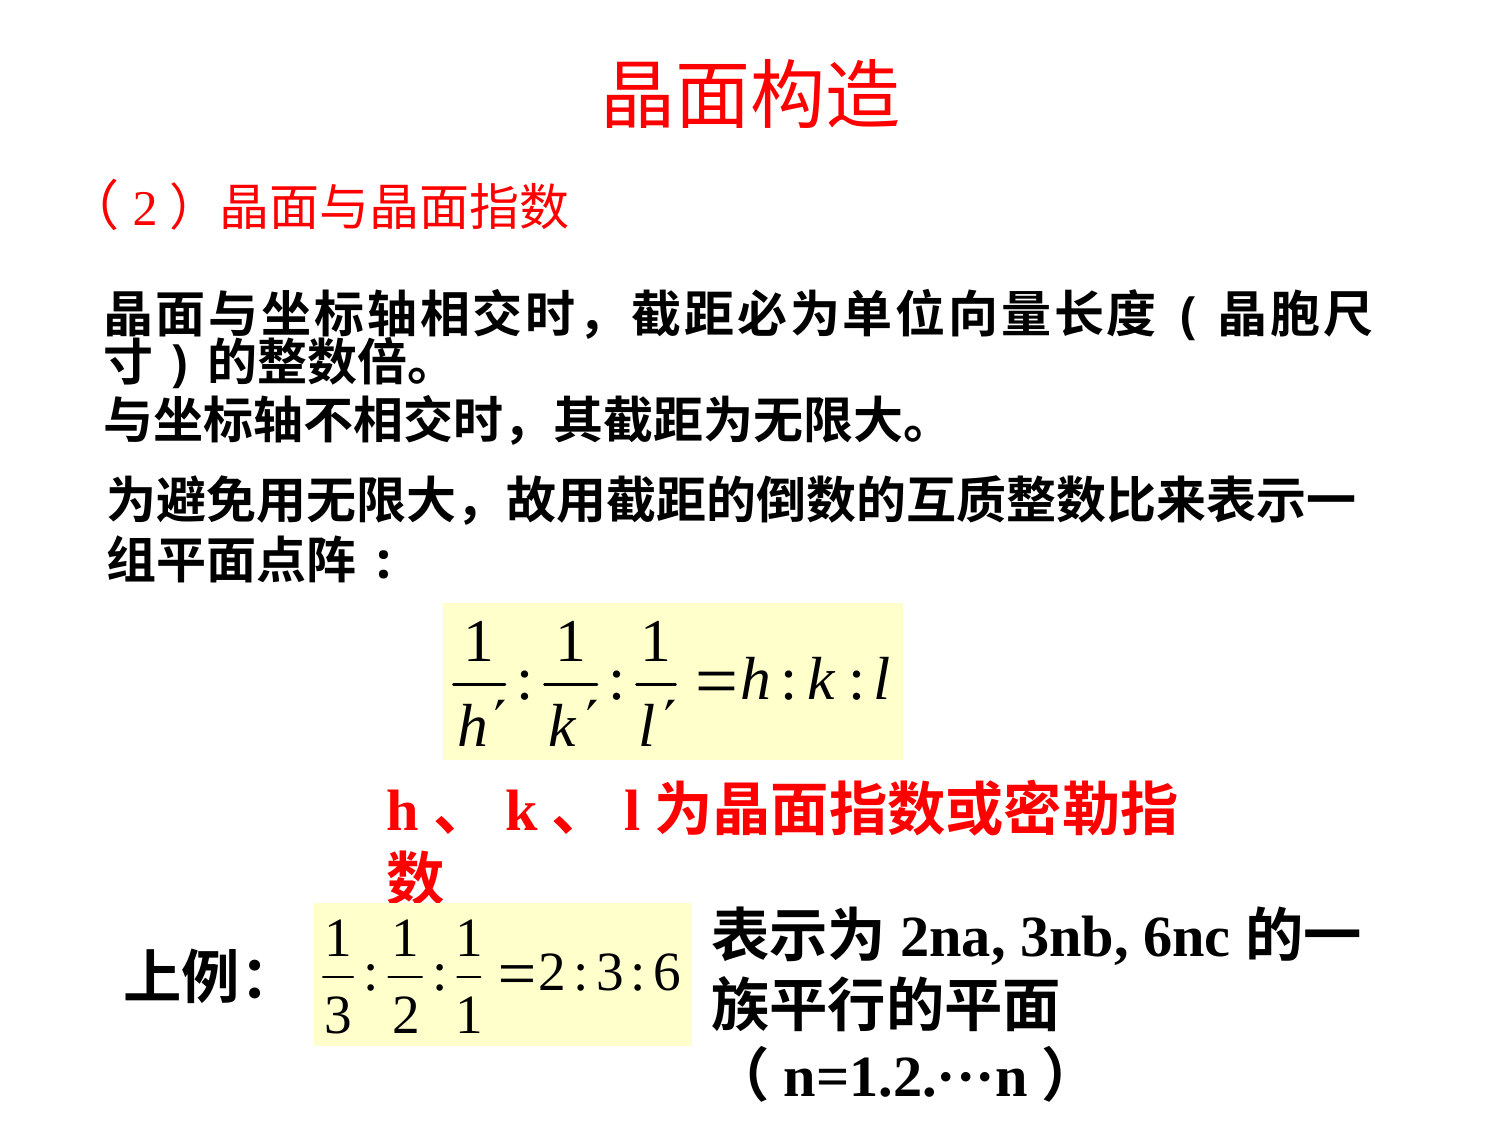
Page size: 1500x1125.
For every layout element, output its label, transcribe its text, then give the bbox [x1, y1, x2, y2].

text_box 晶面构造 [112, 28, 1388, 156]
text_box h、k、l为晶面指数或密勒指数 [371, 764, 1235, 905]
title （2）晶面与晶面指数 [24, 142, 719, 267]
text_box 晶面与坐标轴相交时，截距必为单位向量长度(晶胞尺寸)的整数倍。 与坐标轴不相交时，其截距为无限大。 [88, 286, 1388, 456]
text_box 上例： [108, 933, 308, 1018]
text_box [3, 0, 1500, 842]
text_box 为避免用无限大，故用截距的倒数的互质整数比来表示一组平面点阵: [92, 461, 1415, 597]
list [313, 902, 693, 1047]
text_box 表示为2na, 3nb, 6nc的一族平行的平面（n=1.2.···n） [696, 890, 1391, 1116]
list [442, 602, 904, 760]
